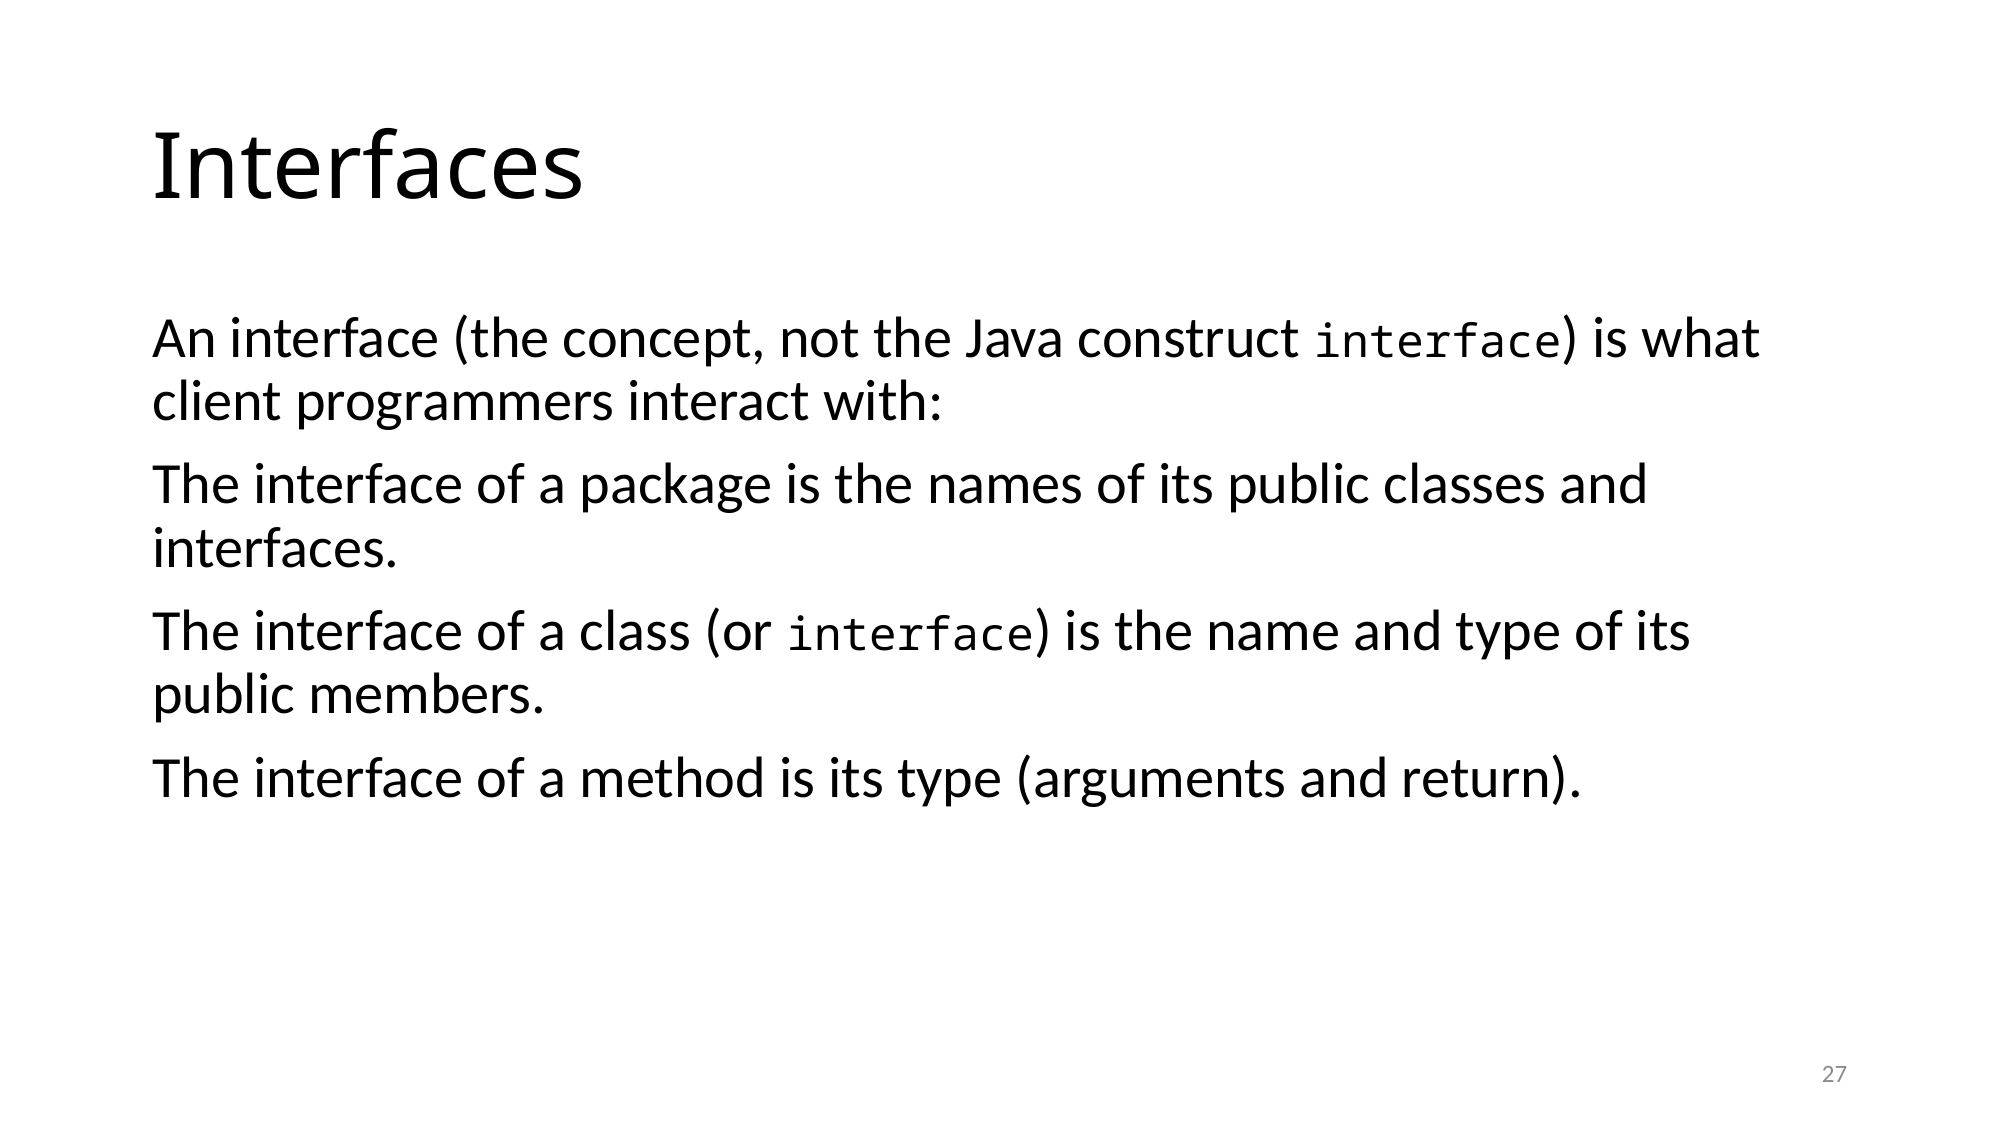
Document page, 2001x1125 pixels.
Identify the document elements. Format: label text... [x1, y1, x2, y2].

list An interface (the concept, not the Java construct interface) is what client programmers interact with: The interface of a package is the names of its public classes and interfaces. The interface of a class (or interface) is the name and type of its public members. The interface of a method is its type (arguments and return). [137, 299, 1863, 1014]
title Interfaces [137, 59, 1863, 278]
slide_number 27 [1412, 1042, 1863, 1103]
